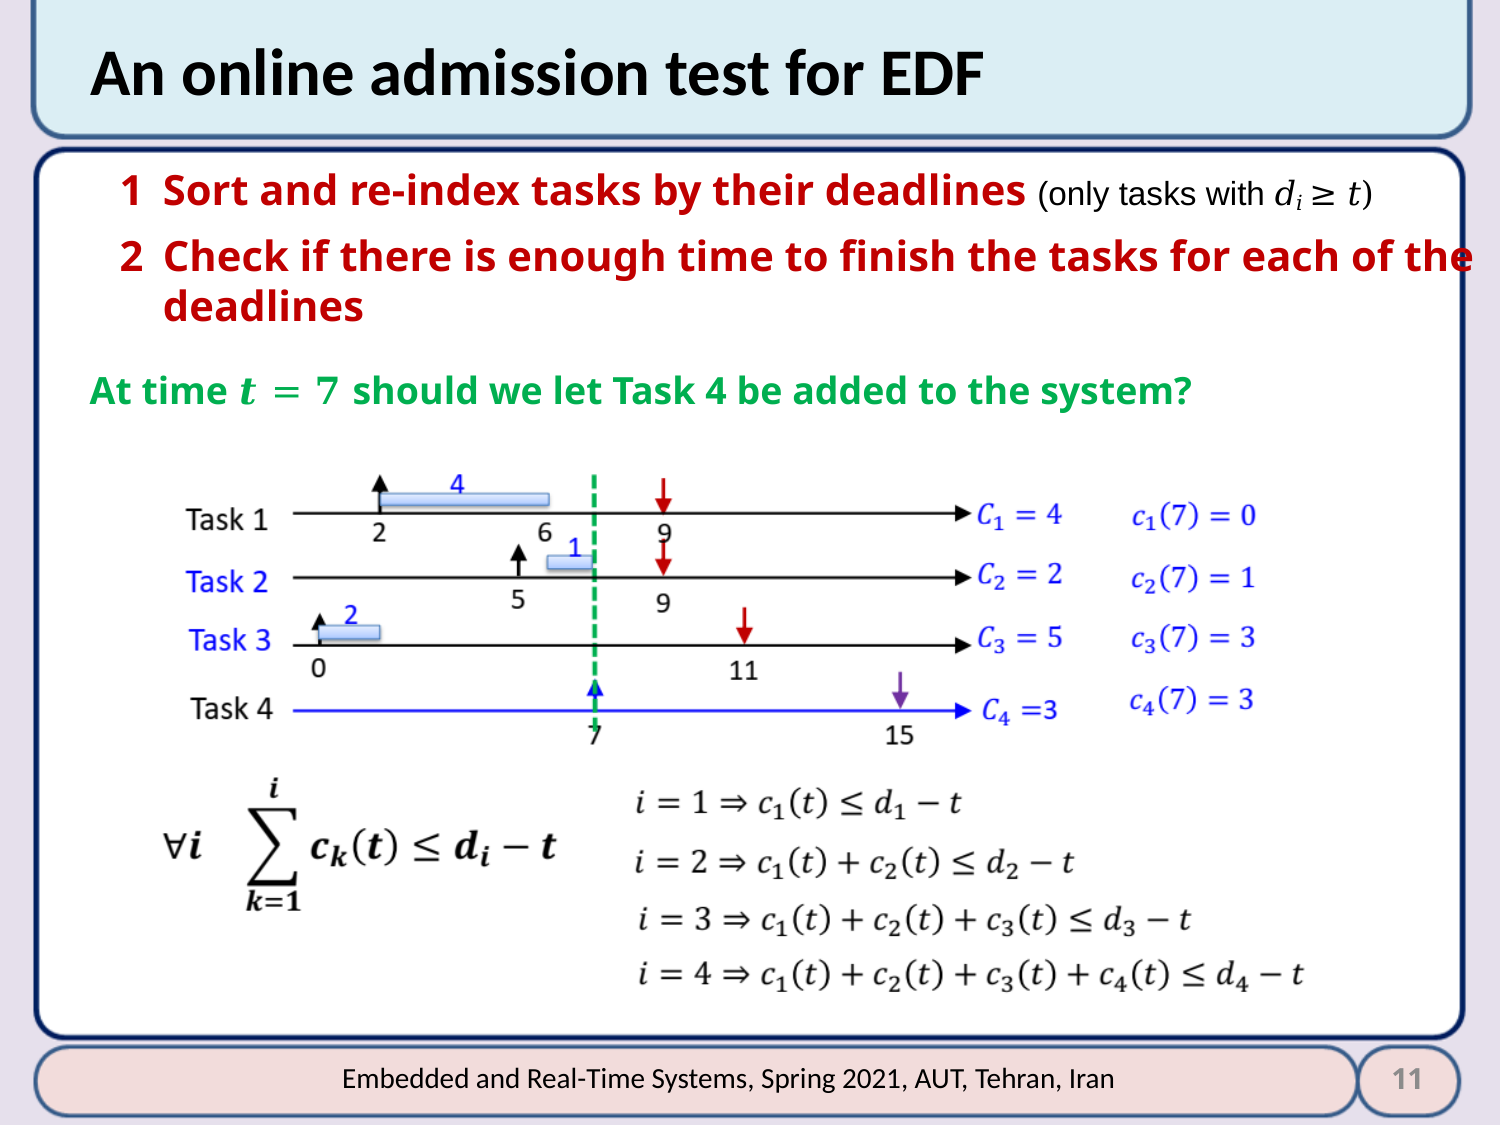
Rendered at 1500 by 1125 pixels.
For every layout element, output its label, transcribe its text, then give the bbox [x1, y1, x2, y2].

title An online admission test for EDF [75, 0, 1425, 138]
slide_number 11 [1363, 1049, 1453, 1110]
text_box Embedded and Real-Time Systems, Spring 2021, AUT, Tehran, Iran [162, 1051, 1288, 1102]
text_box Sort and re-index tasks by their deadlines (only tasks with 𝑑𝑖 ≥ 𝑡) Check if there is enough time to finish the tasks for each of the deadlines At time 𝒕 = 𝟕 should we let Task 4 be added to the system? [87, 145, 1475, 458]
picture [0, 0, 1500, 1125]
